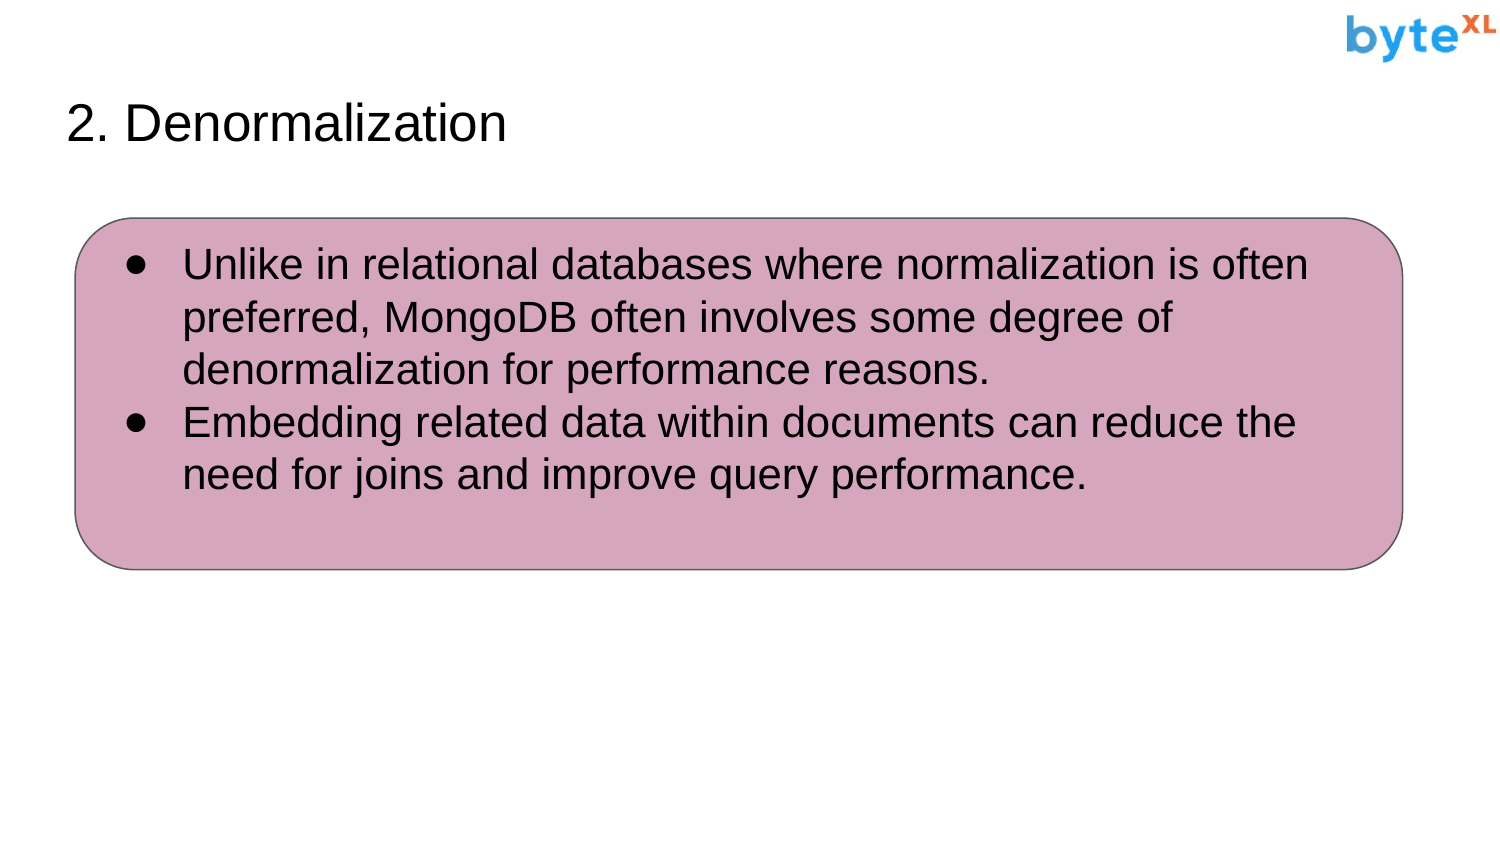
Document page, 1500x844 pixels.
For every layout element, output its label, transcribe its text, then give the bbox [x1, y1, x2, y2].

title 2. Denormalization [51, 72, 1449, 167]
text_box Unlike in relational databases where normalization is often preferred, MongoDB often involves some degree of denormalization for performance reasons. Embedding related data within documents can reduce the need for joins and improve query performance. [75, 218, 1403, 570]
picture [1332, 0, 1500, 65]
